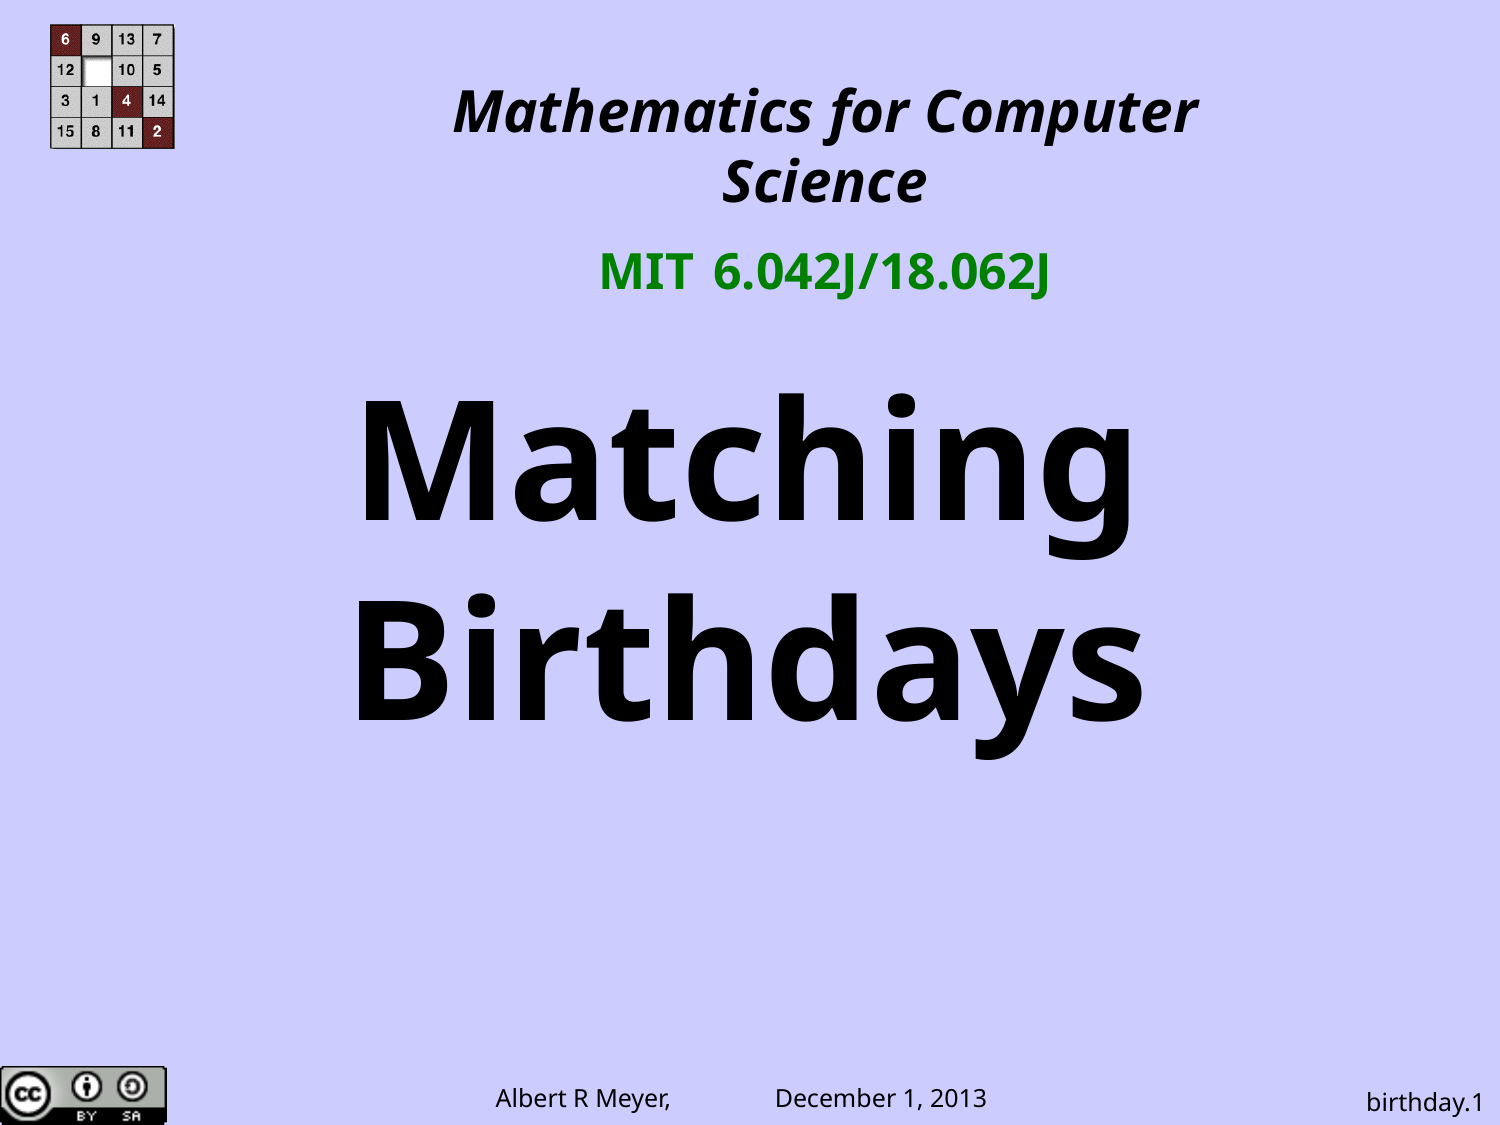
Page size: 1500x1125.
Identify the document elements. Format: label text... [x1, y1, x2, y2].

picture [50, 24, 175, 149]
text_box Mathematics for Computer Science MIT 6.042J/18.062J [357, 67, 1294, 312]
picture [0, 1066, 167, 1125]
text_box Matching Birthdays [99, 316, 1394, 792]
